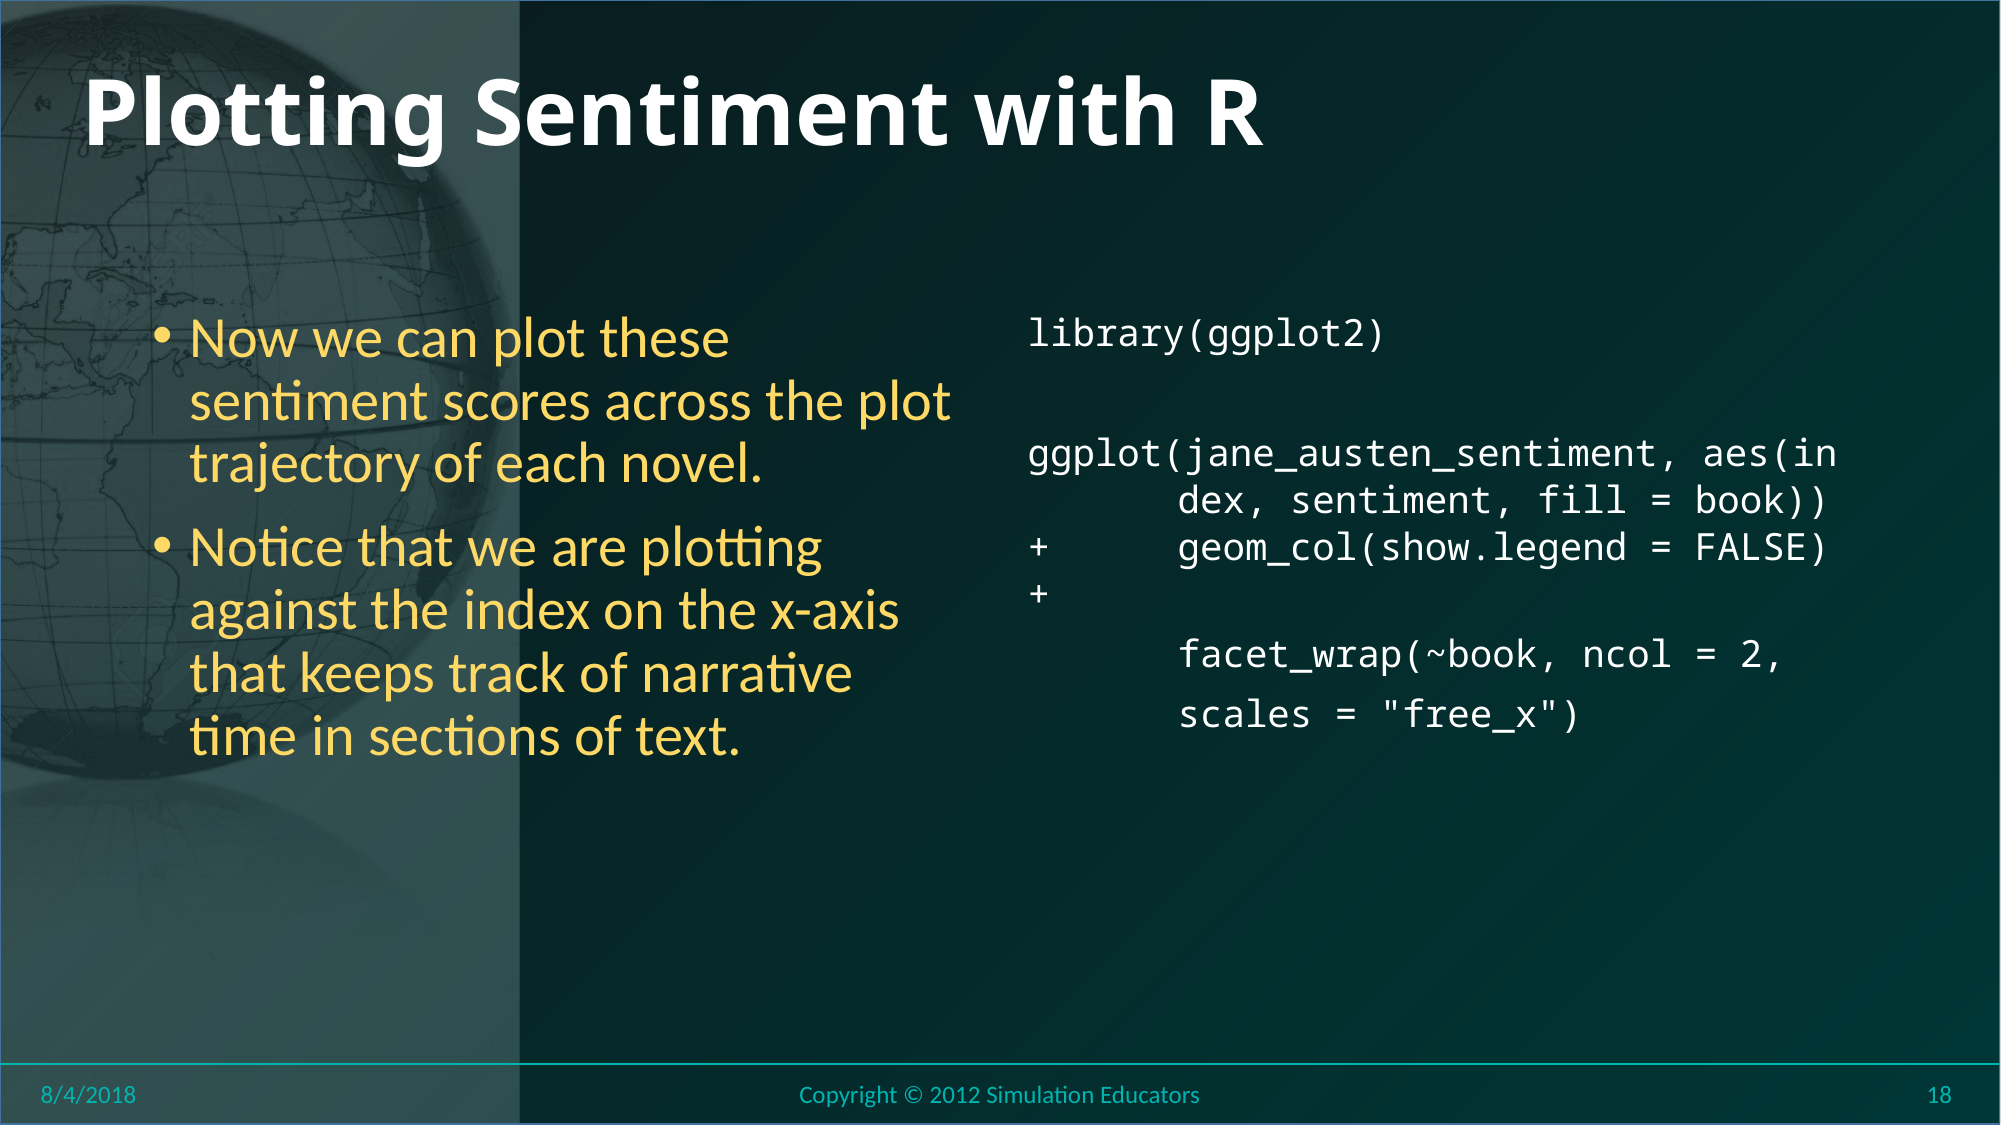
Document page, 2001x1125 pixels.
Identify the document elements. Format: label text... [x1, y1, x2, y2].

list Now we can plot these sentiment scores across the plot trajectory of each novel. Notice that we are plotting against the index on the x-axis that keeps track of narrative time in sections of text. [137, 299, 988, 1014]
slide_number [25, 1064, 476, 1124]
footer Copyright © 2012 Simulation Educators [662, 1064, 1338, 1124]
title Plotting Sentiment with R [66, 15, 1936, 218]
list library(ggplot2) ggplot(jane_austen_sentiment, aes(in dex, sentiment, fill = book)) + geom_col(show.legend = FALSE) + facet_wrap(~book, ncol = 2, scales = "free_x") [1012, 299, 1863, 1014]
slide_number 18 [1517, 1064, 1968, 1124]
